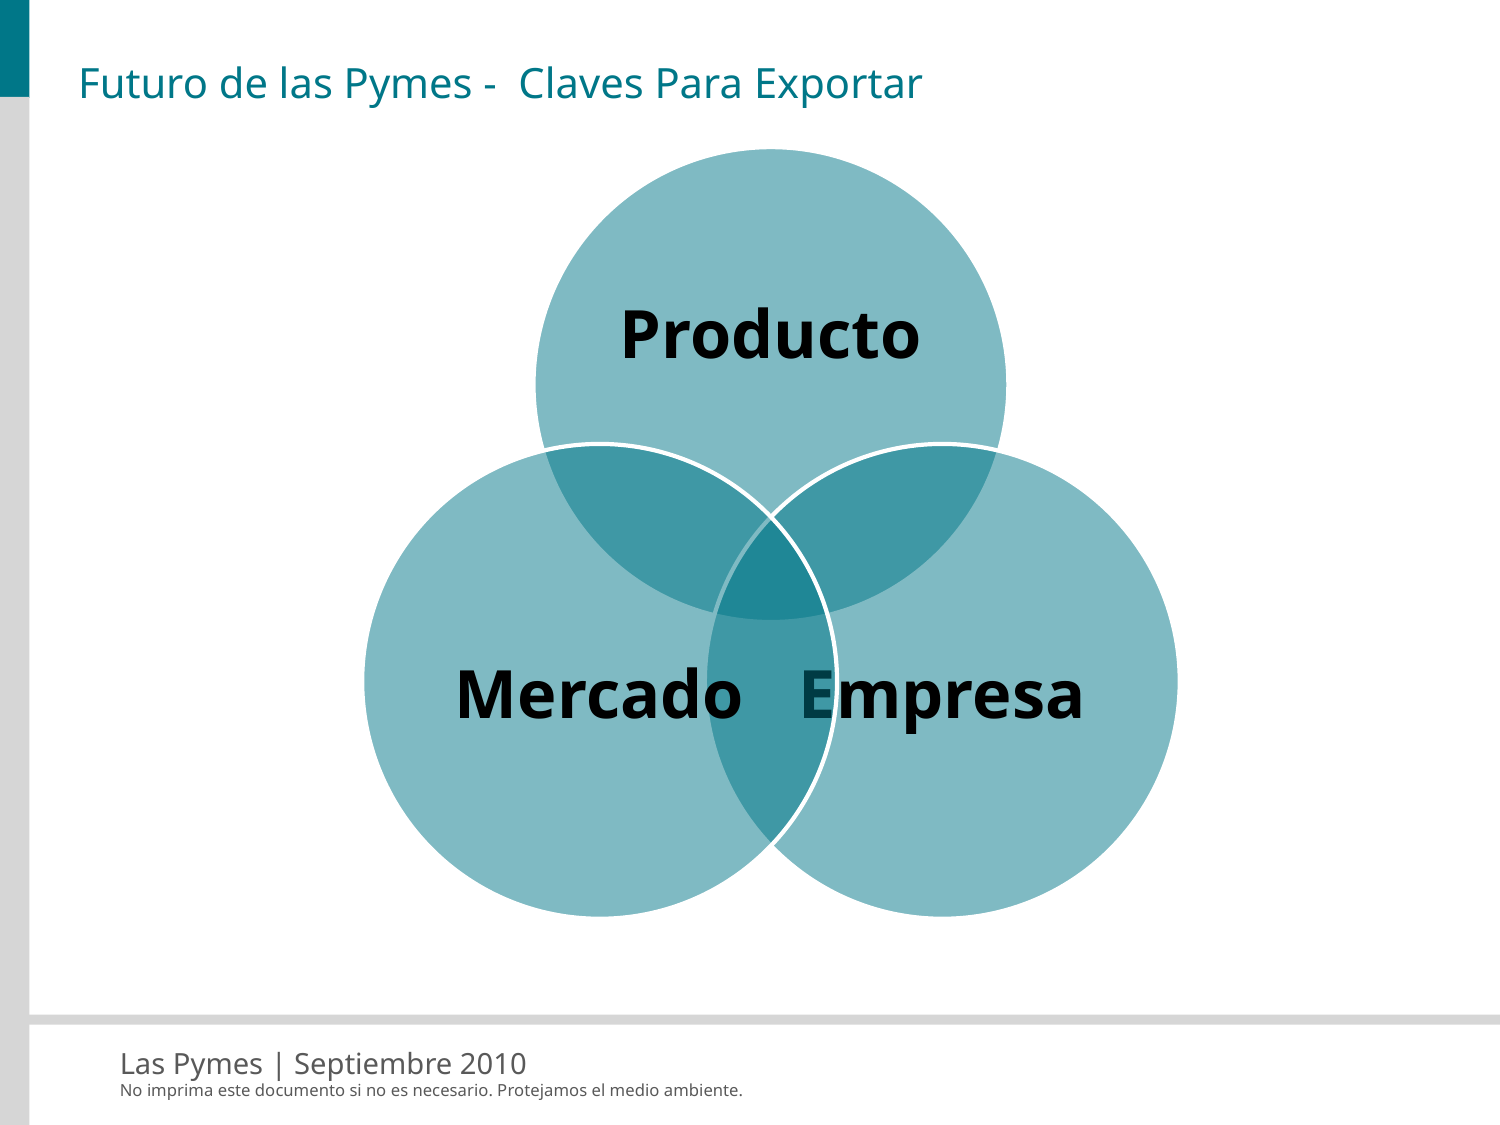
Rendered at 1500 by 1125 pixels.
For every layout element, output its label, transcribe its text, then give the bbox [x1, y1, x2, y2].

title Futuro de las Pymes - Claves Para Exportar [77, 56, 1465, 106]
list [123, 136, 1419, 929]
